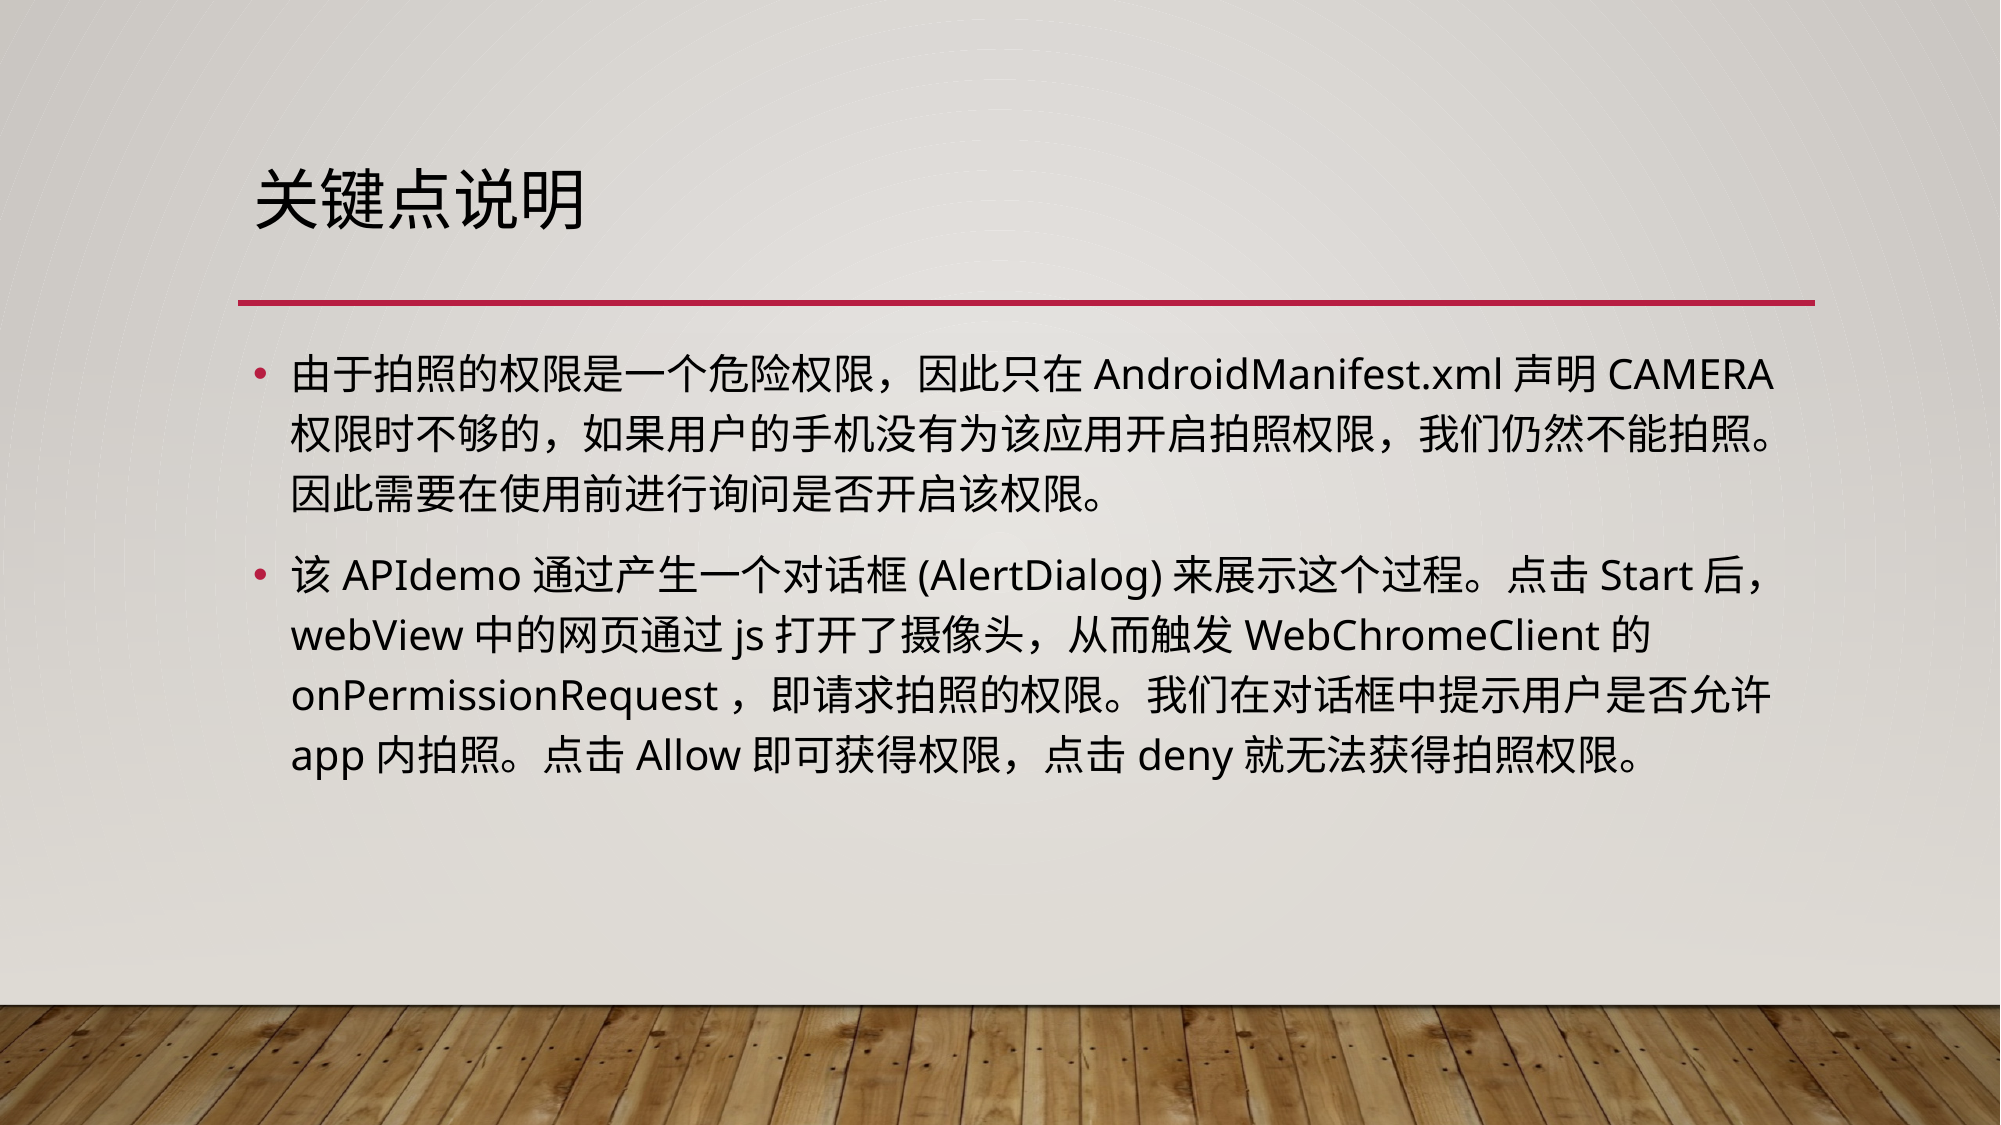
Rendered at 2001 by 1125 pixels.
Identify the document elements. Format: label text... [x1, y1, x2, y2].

list 由于拍照的权限是一个危险权限，因此只在AndroidManifest.xml声明CAMERA权限时不够的，如果用户的手机没有为该应用开启拍照权限，我们仍然不能拍照。因此需要在使用前进行询问是否开启该权限。 该APIdemo通过产生一个对话框(AlertDialog)来展示这个过程。点击Start后，webView中的网页通过js打开了摄像头，从而触发WebChromeClient的onPermissionRequest，即请求拍照的权限。我们在对话框中提示用户是否允许app内拍照。点击Allow即可获得权限，点击deny就无法获得拍照权限。 [238, 330, 1814, 897]
picture [0, 1005, 2000, 1125]
title 关键点说明 [238, 159, 1814, 330]
